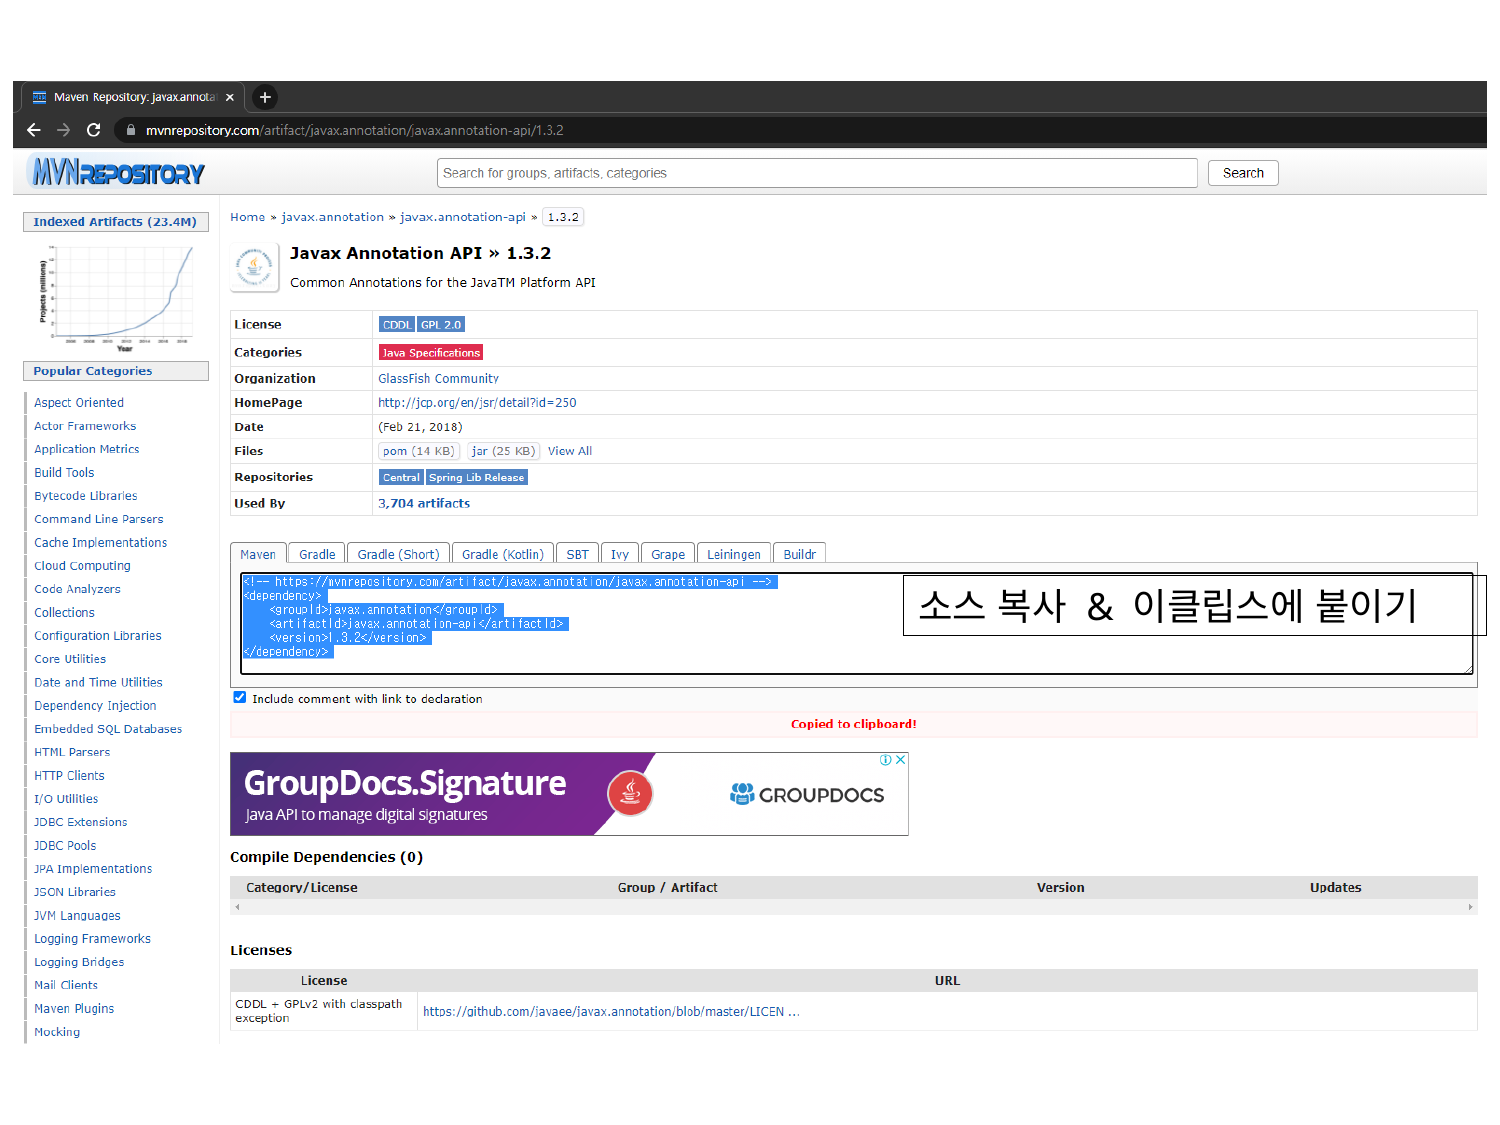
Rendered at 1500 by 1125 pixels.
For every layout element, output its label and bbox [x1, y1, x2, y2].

picture [13, 81, 1487, 1044]
